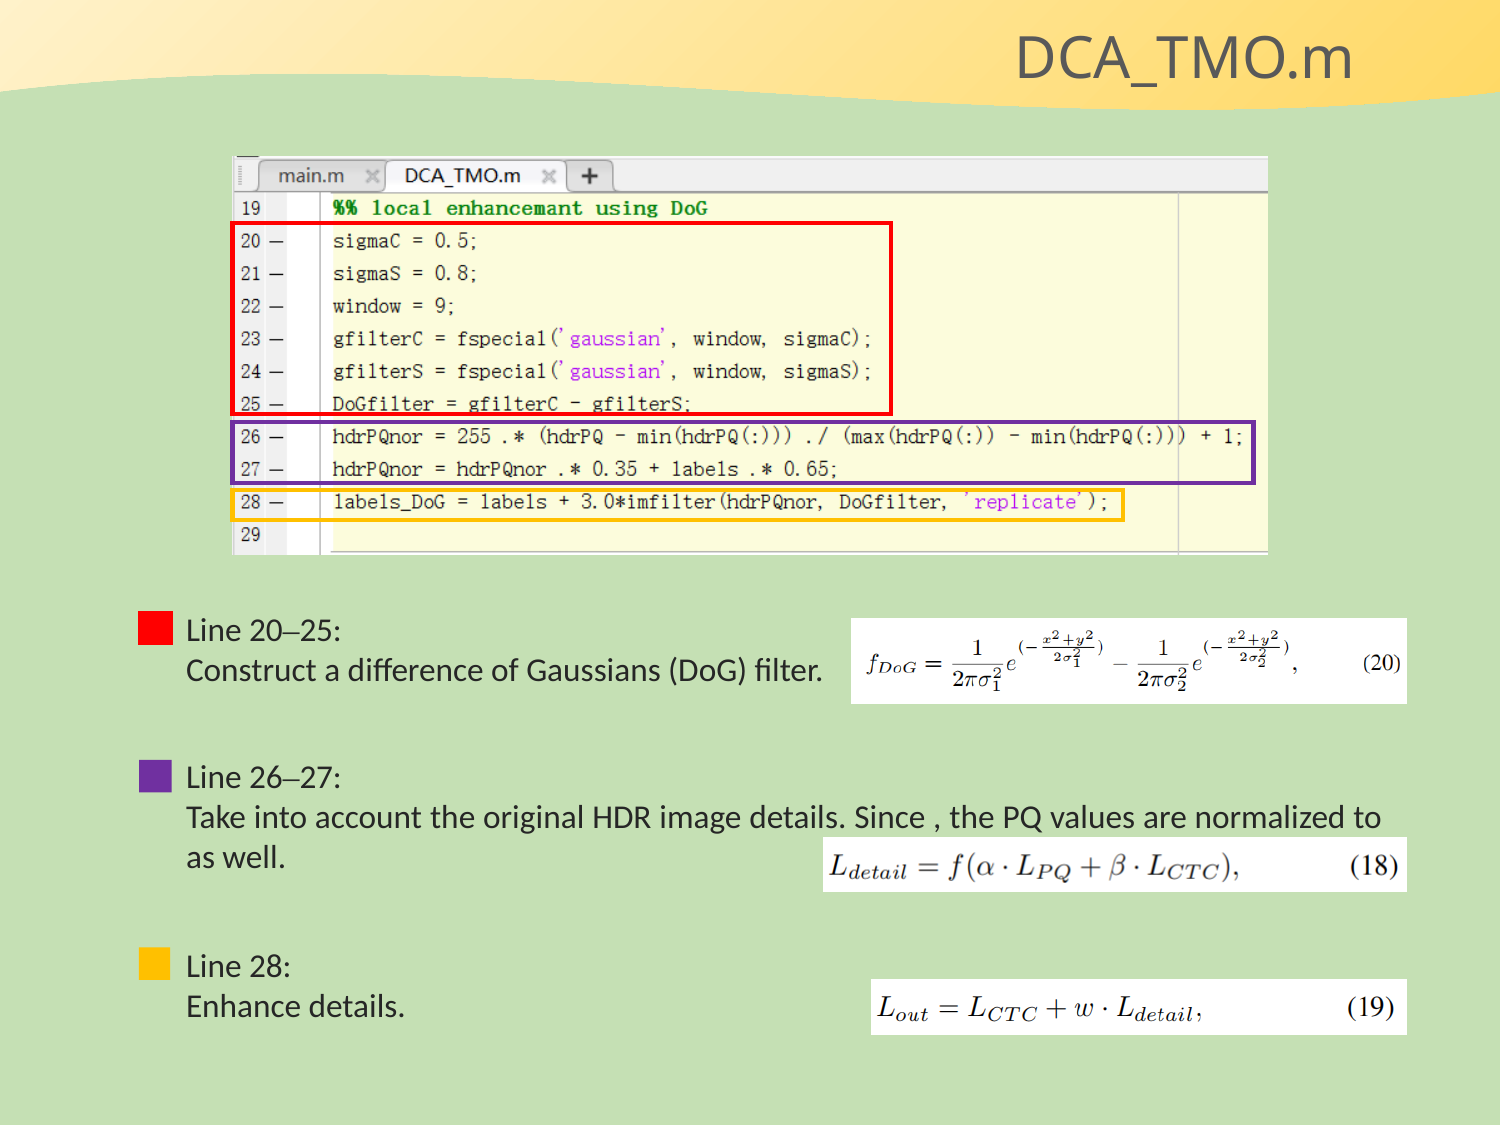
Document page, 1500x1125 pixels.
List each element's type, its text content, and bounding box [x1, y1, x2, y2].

picture [871, 979, 1407, 1035]
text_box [0, 0, 1500, 111]
picture [823, 837, 1407, 892]
text_box Line 28: Enhance details. [171, 937, 1407, 1039]
text_box Line 20–25: Construct a difference of Gaussians (DoG) filter. [171, 600, 1407, 704]
text_box [138, 759, 173, 793]
text_box [138, 946, 171, 981]
picture [851, 618, 1407, 704]
picture [232, 156, 1268, 555]
text_box [138, 611, 173, 645]
